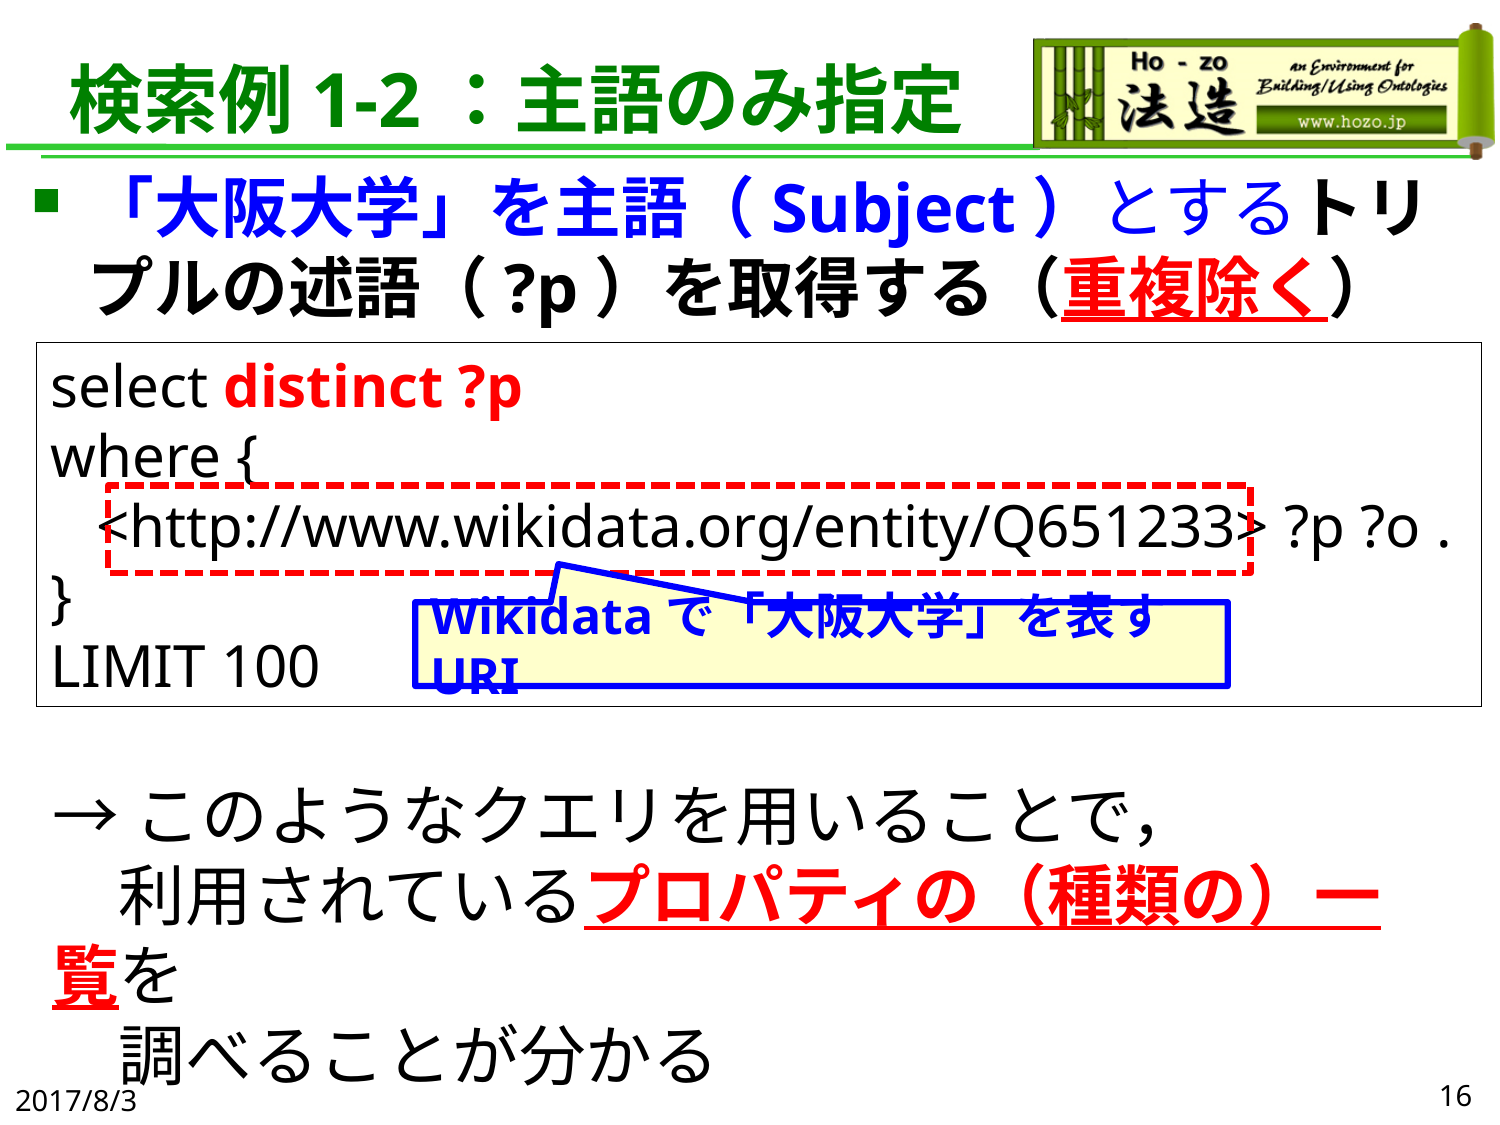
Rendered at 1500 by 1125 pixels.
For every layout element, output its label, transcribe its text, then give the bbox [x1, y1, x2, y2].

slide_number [0, 1049, 313, 1125]
text_box Wikidataで「大阪大学」を表すURI [415, 564, 1228, 686]
slide_number 16 [1174, 1049, 1488, 1125]
text_box [107, 485, 1251, 574]
picture [1033, 23, 1495, 160]
title 検索例1-2：主語のみ指定 [53, 23, 1034, 150]
list 「大阪大学」を主語（Subject）とするトリプルの述語（?p）を取得する（重複除く） [16, 157, 1464, 358]
text_box select distinct ?p where { <http://www.wikidata.org/entity/Q651233> ?p ?o . } LIMIT 100 [36, 342, 1482, 707]
text_box →このようなクエリを用いることで， 利用されているプロパティの（種類の）一覧を 調べることが分かる [37, 766, 1402, 1101]
